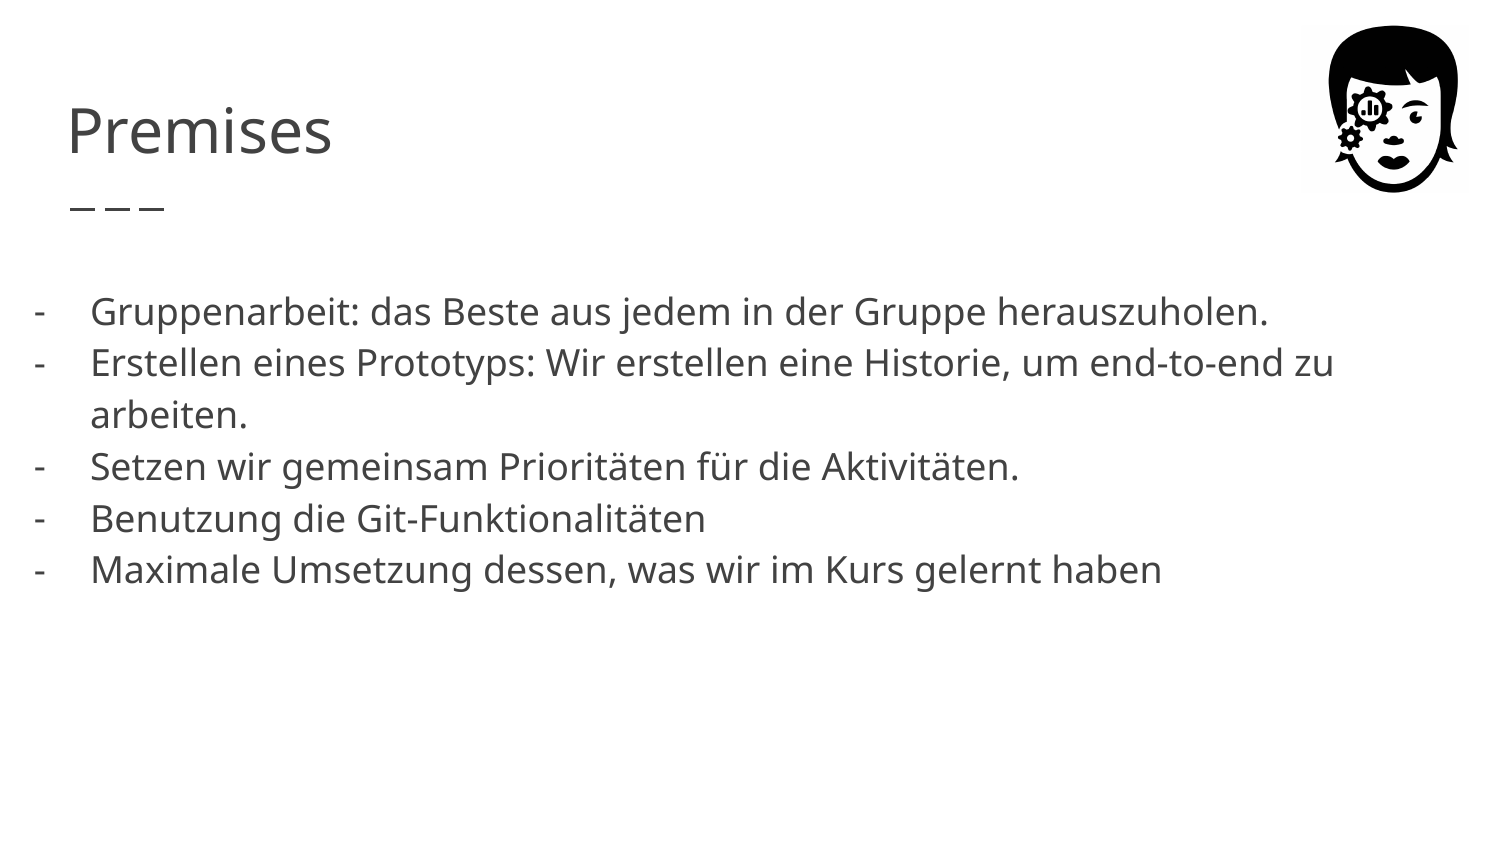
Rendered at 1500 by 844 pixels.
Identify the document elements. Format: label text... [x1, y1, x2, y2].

title Premises [51, 61, 1295, 182]
list Gruppenarbeit: das Beste aus jedem in der Gruppe herauszuholen. Erstellen eines Prototyps: Wir erstellen eine Historie, um end-to-end zu arbeiten. Setzen wir gemeinsam Prioritäten für die Aktivitäten. Benutzung die Git-Funktionalitäten Maximale Umsetzung dessen, was wir im Kurs gelernt haben [0, 265, 1484, 775]
picture [1301, 25, 1470, 194]
